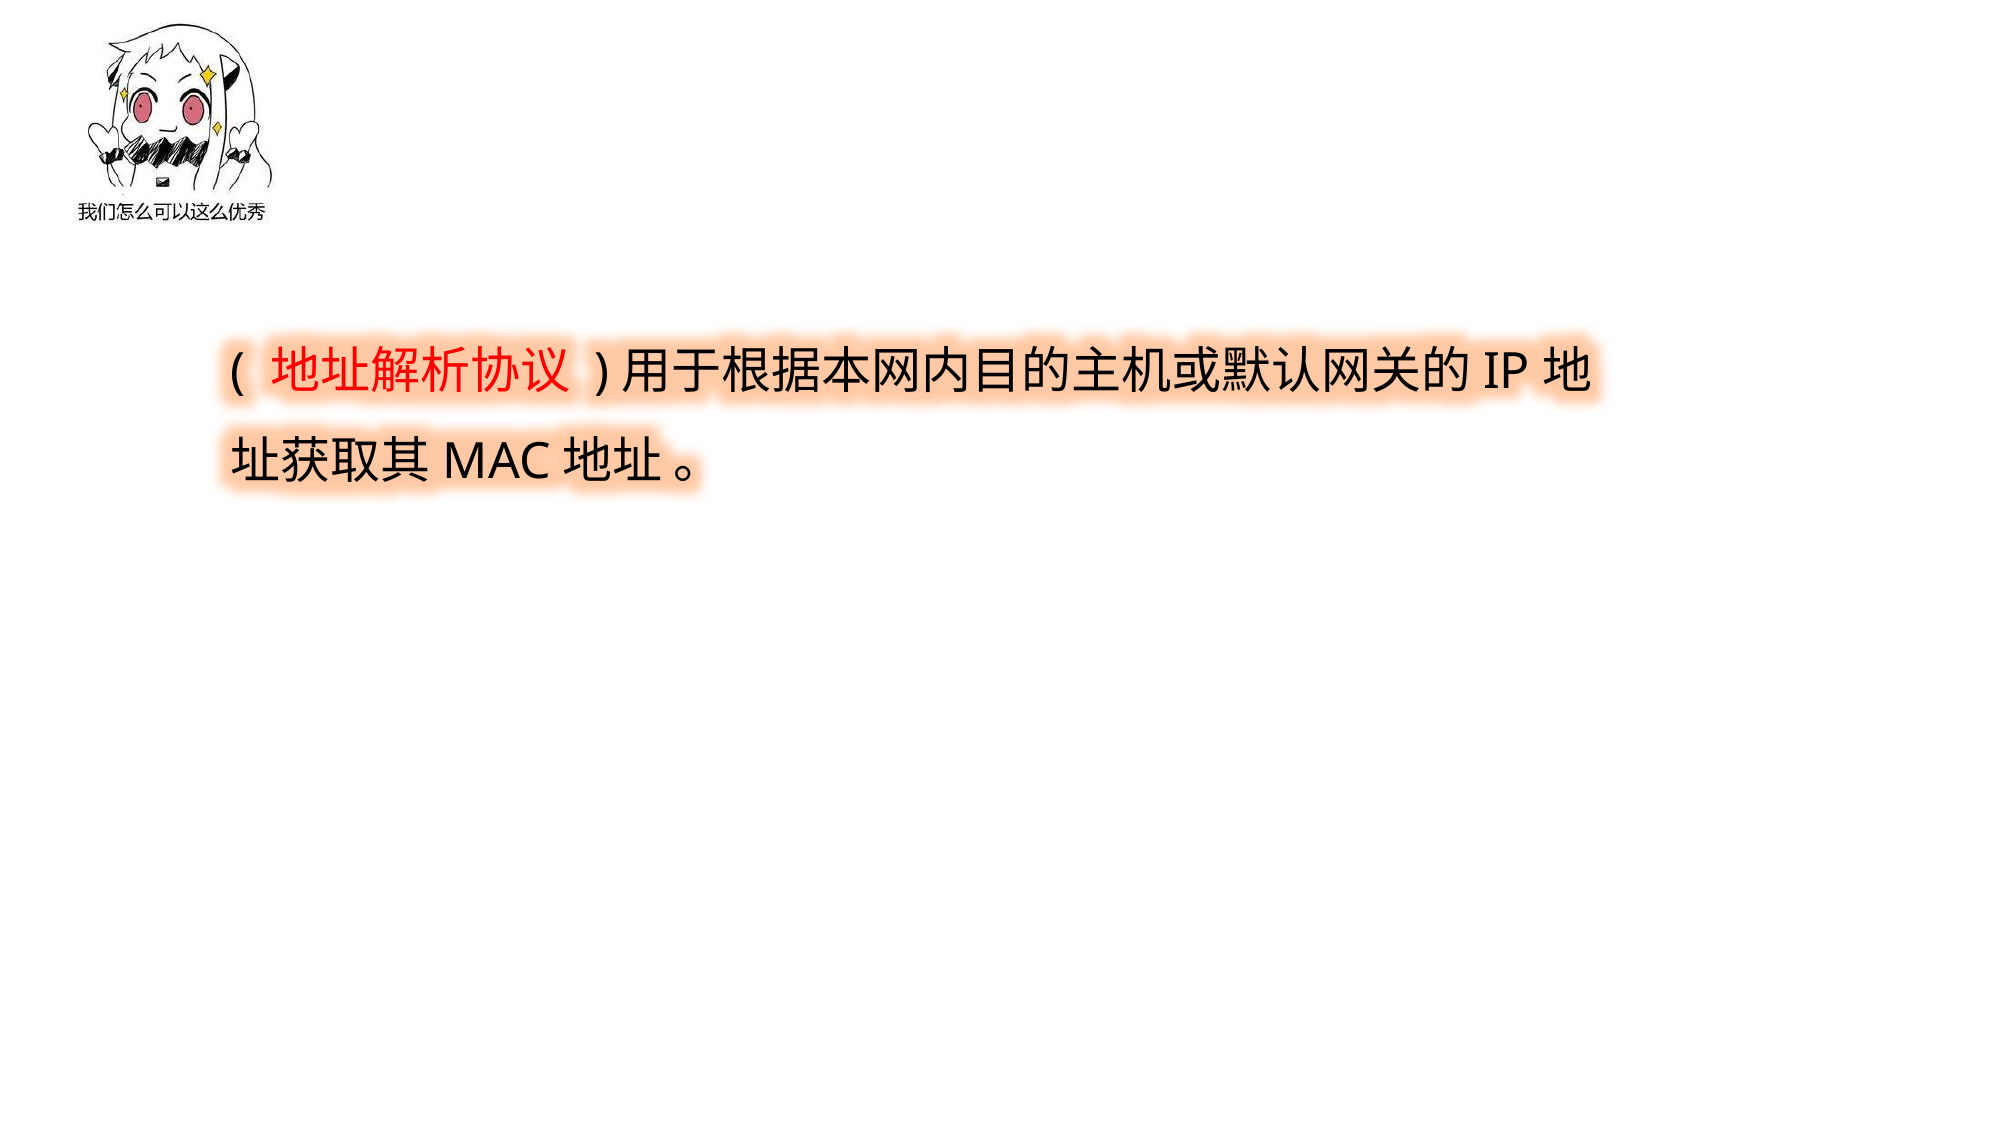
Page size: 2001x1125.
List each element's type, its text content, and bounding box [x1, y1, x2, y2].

text_box ( 地址解析协议 )用于根据本网内目的主机或默认网关的IP地址获取其MAC地址 。 [212, 298, 1660, 1066]
picture [58, 12, 290, 244]
text_box 点对点链路协议 [205, 291, 1668, 1074]
text_box 5.4.3.0交换机 [209, 295, 1664, 1070]
